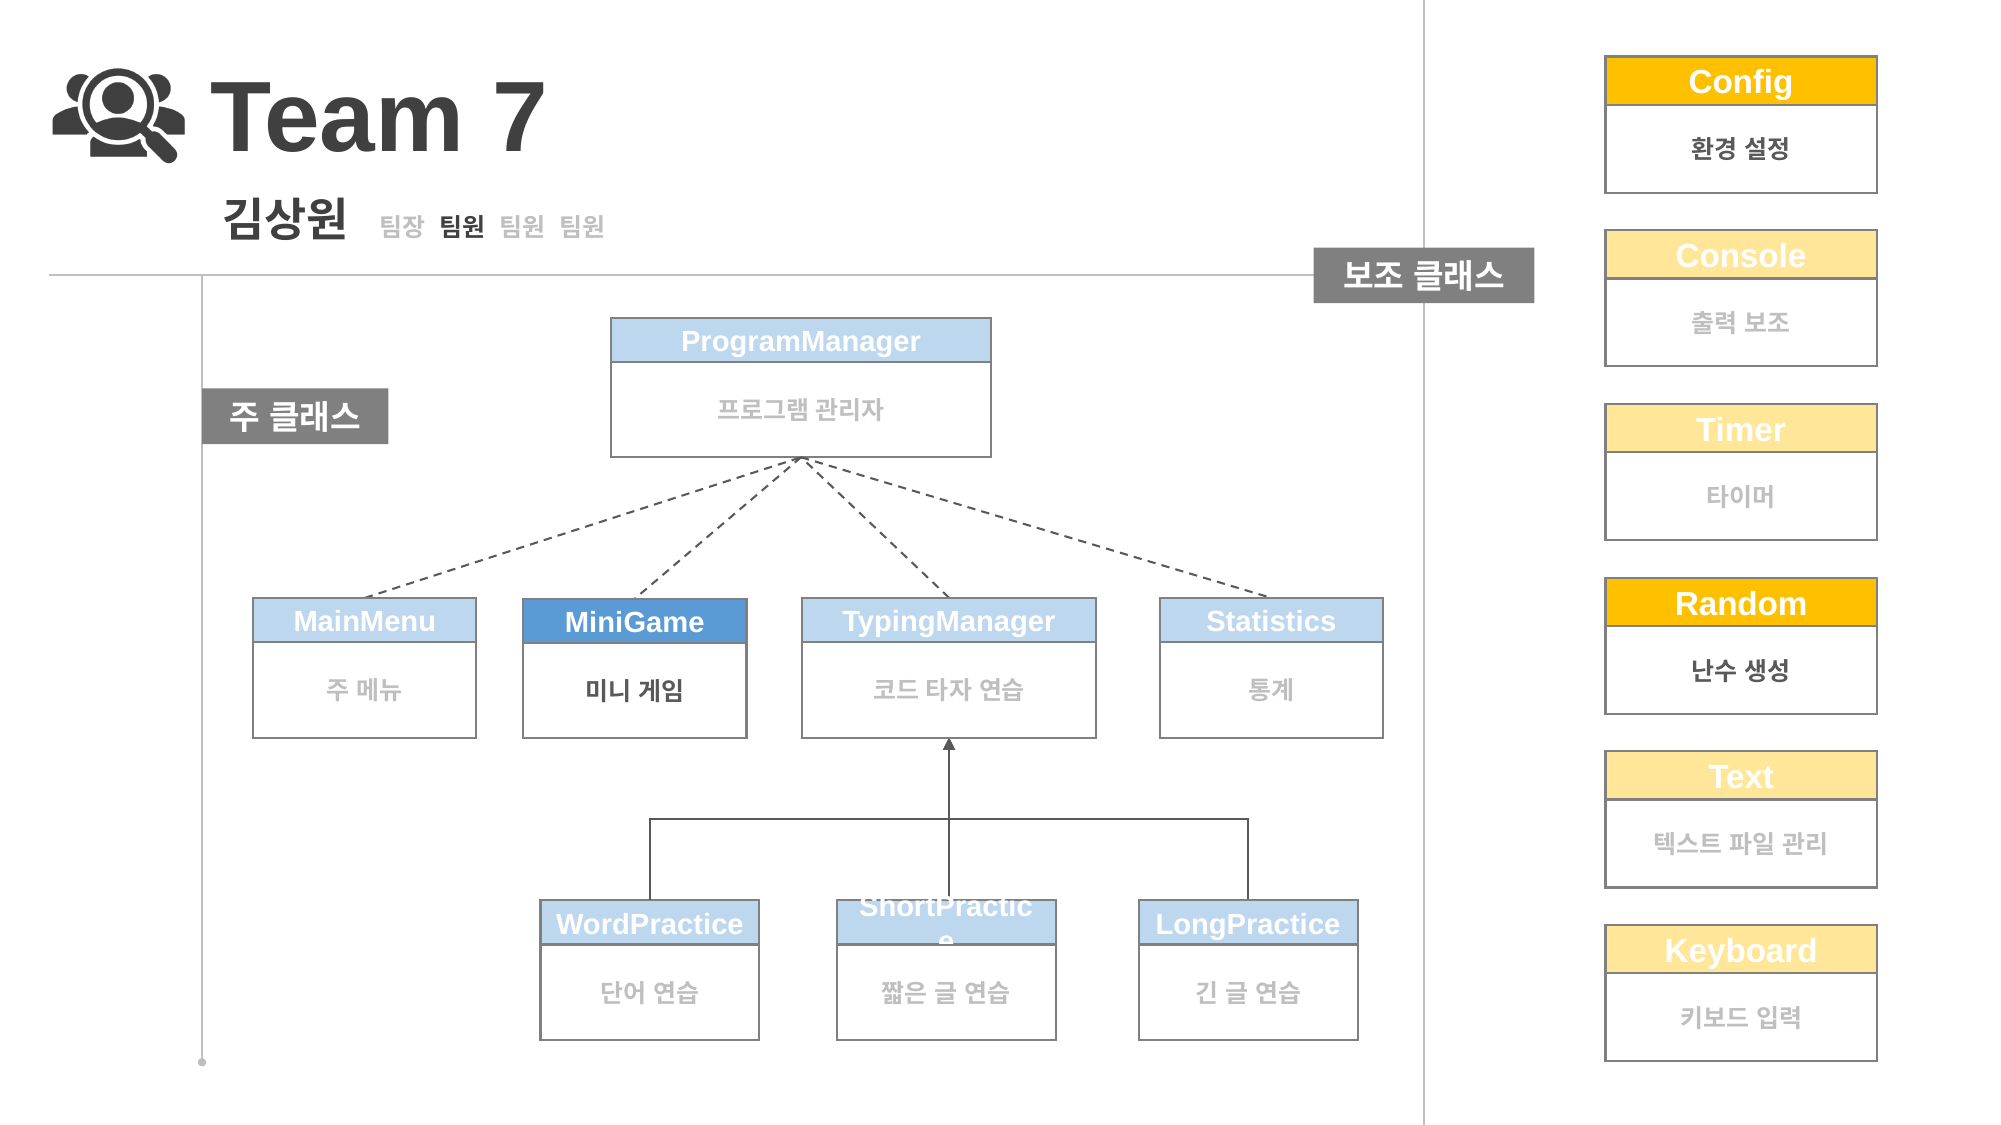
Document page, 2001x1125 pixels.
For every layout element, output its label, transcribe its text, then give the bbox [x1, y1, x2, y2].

text_box 텍스트 파일 관리 [1604, 799, 1878, 889]
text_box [718, 669, 881, 969]
text_box Team 7 [196, 44, 640, 180]
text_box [1017, 669, 1180, 969]
text_box 난수 생성 [1604, 625, 1878, 715]
text_box Config [1604, 55, 1878, 104]
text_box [364, 457, 801, 598]
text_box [801, 457, 1272, 598]
text_box 키보드 입력 [1604, 972, 1878, 1062]
text_box 환경 설정 [1604, 104, 1878, 194]
text_box 출력 보조 [1604, 277, 1878, 367]
text_box 보조 클래스 [1313, 246, 1423, 274]
text_box Random [1604, 577, 1878, 625]
text_box 통계 [1159, 641, 1384, 739]
picture [43, 40, 194, 191]
text_box 보조 클래스 [1313, 275, 1423, 304]
text_box 긴 글 연습 [1138, 944, 1359, 1041]
text_box Console [1604, 229, 1878, 277]
text_box Text [1604, 750, 1878, 799]
text_box 주 메뉴 [252, 641, 477, 739]
text_box 팀장 팀원 팀원 팀원 [364, 204, 756, 249]
text_box LongPractice [1180, 899, 1359, 944]
text_box MainMenu [252, 597, 477, 641]
text_box Timer [1604, 403, 1878, 451]
text_box TypingManager [801, 598, 1097, 641]
text_box 코드 타자 연습 [801, 641, 1097, 739]
text_box 짧은 글 연습 [836, 944, 1057, 1041]
text_box Statistics [1159, 597, 1384, 641]
text_box 보조 클래스 [1424, 246, 1535, 304]
text_box MiniGame [522, 598, 748, 642]
text_box ProgramManager [610, 317, 992, 361]
text_box ShortPractice [881, 899, 1017, 944]
text_box 주 클래스 [203, 387, 389, 445]
text_box WordPractice [539, 899, 718, 944]
text_box 미니 게임 [522, 642, 748, 739]
text_box 김상원 [208, 183, 389, 253]
text_box 프로그램 관리자 [610, 361, 992, 457]
text_box 단어 연습 [539, 944, 760, 1041]
text_box Keyboard [1604, 924, 1878, 972]
text_box 타이머 [1604, 451, 1878, 541]
